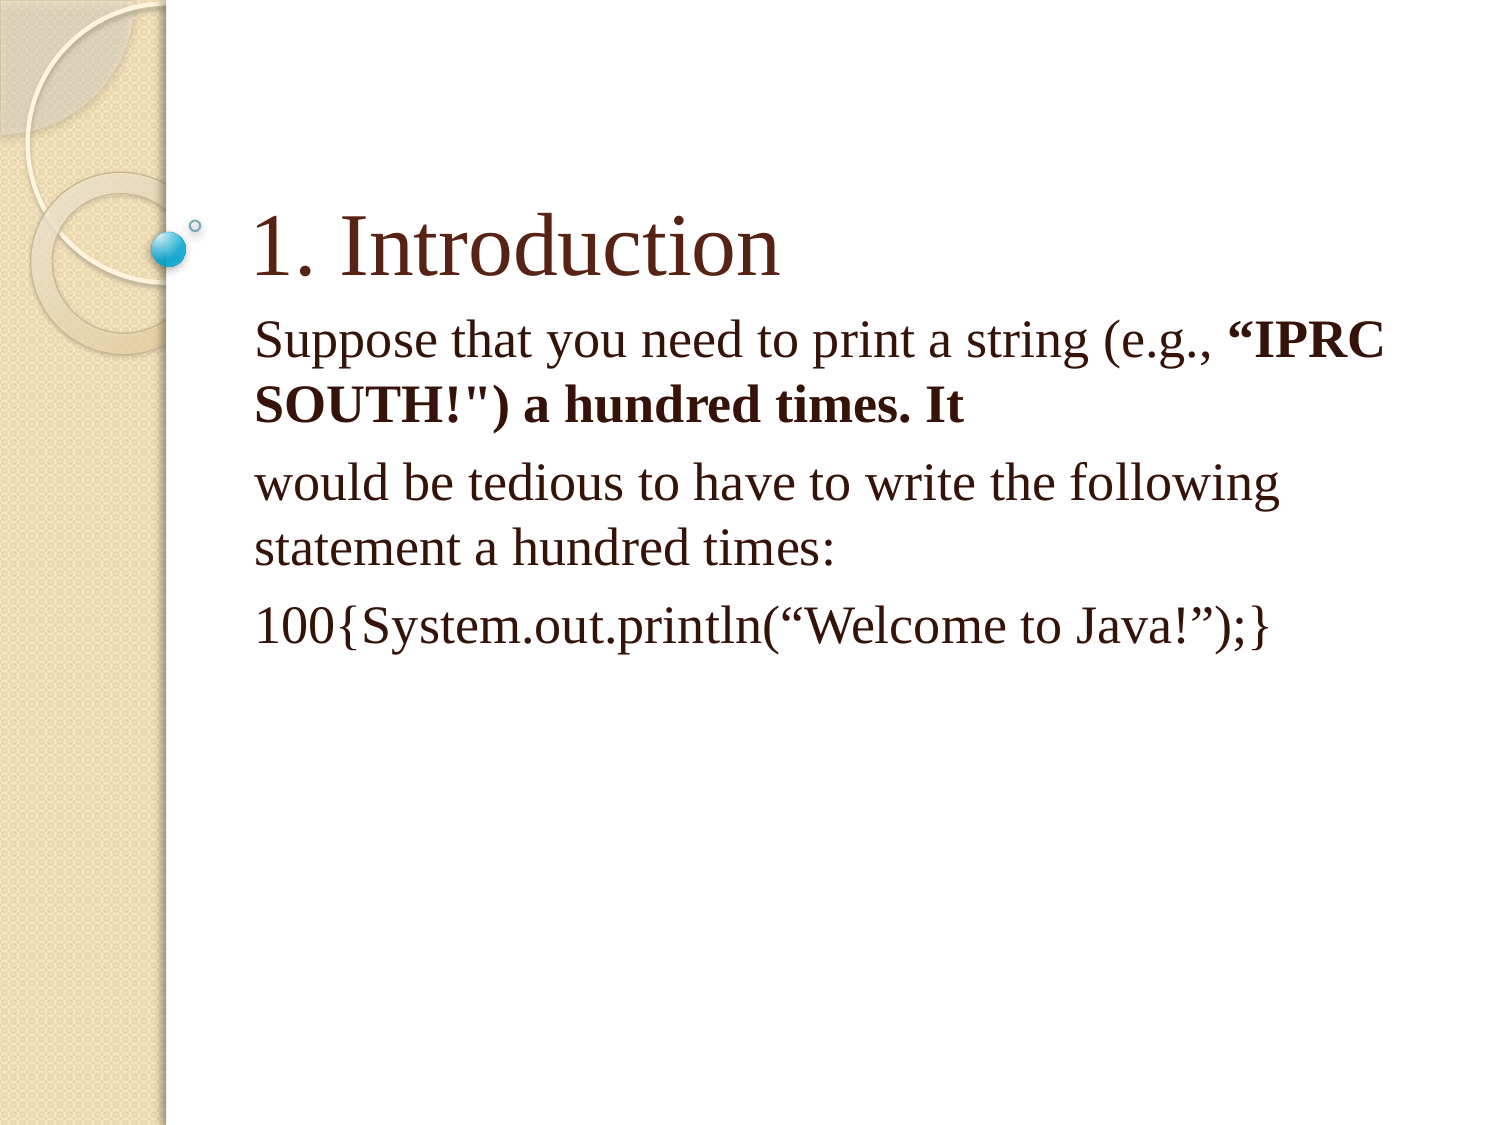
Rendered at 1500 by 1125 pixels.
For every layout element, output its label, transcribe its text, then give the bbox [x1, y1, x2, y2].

title 1. Introduction [234, 59, 1450, 301]
subtitle Suppose that you need to print a string (e.g., “IPRC SOUTH!") a hundred times. It would be tedious to have to write the following statement a hundred times: 100{System.out.println(“Welcome to Java!”);} [234, 303, 1450, 813]
